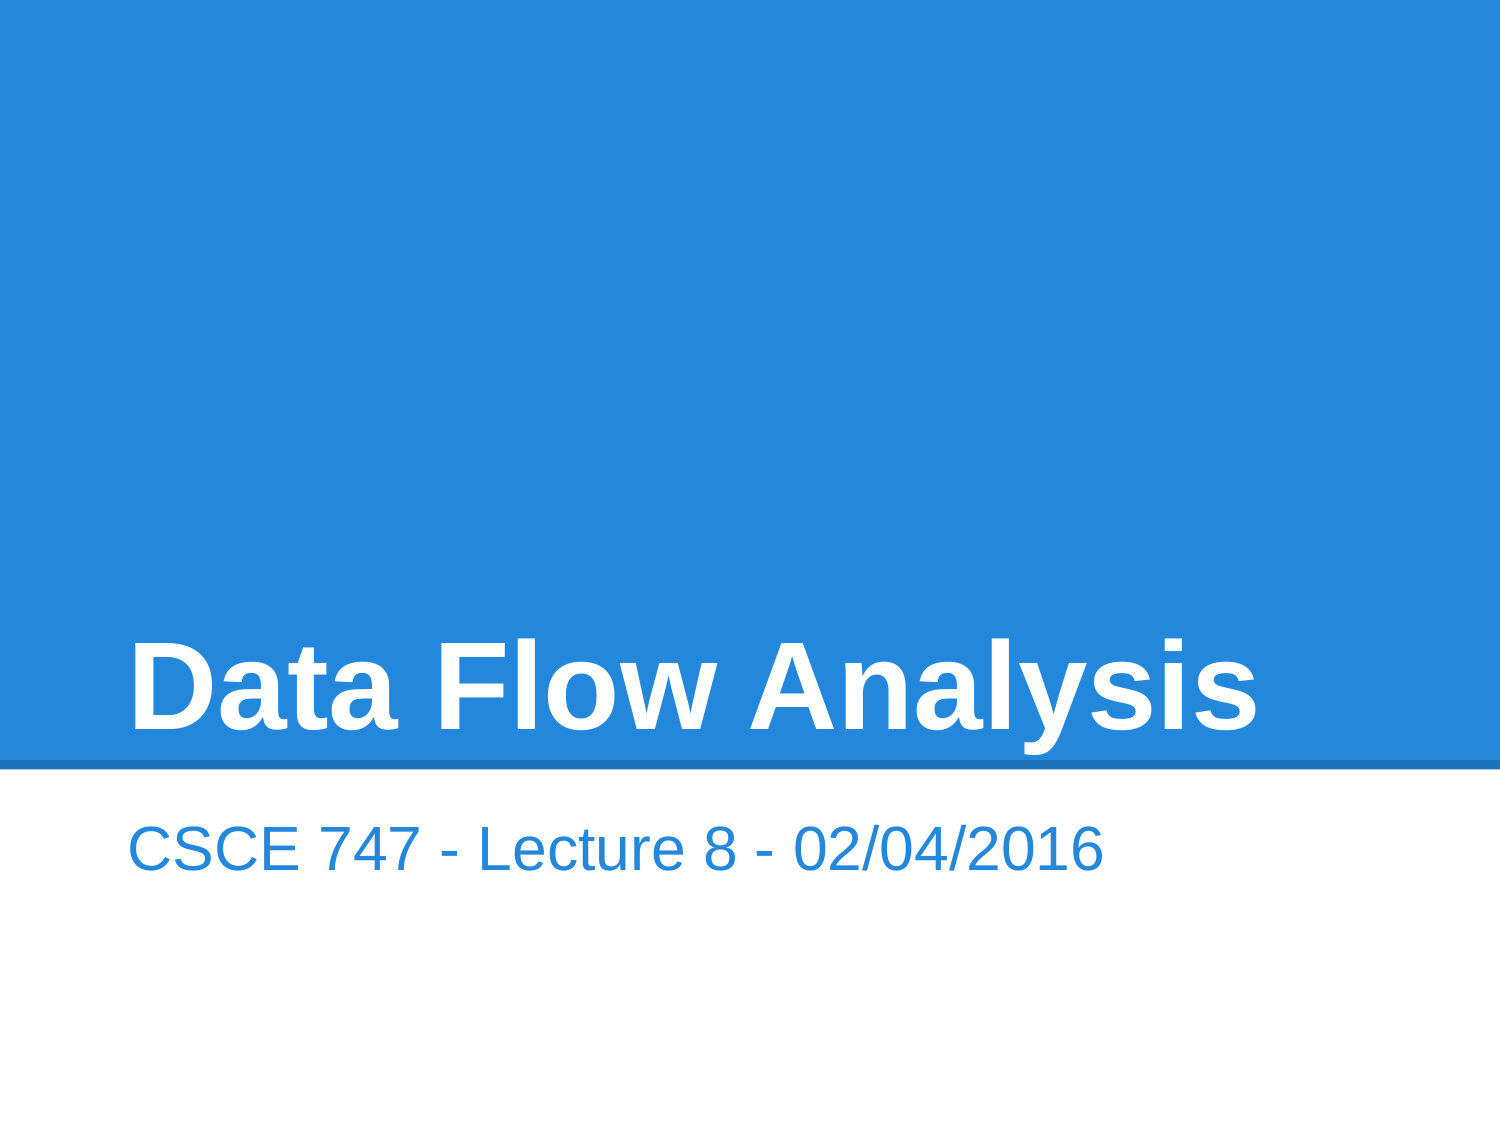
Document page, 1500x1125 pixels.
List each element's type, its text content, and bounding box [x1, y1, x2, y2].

title Data Flow Analysis [112, 408, 1388, 770]
subtitle CSCE 747 - Lecture 8 - 02/04/2016 [112, 793, 1388, 963]
